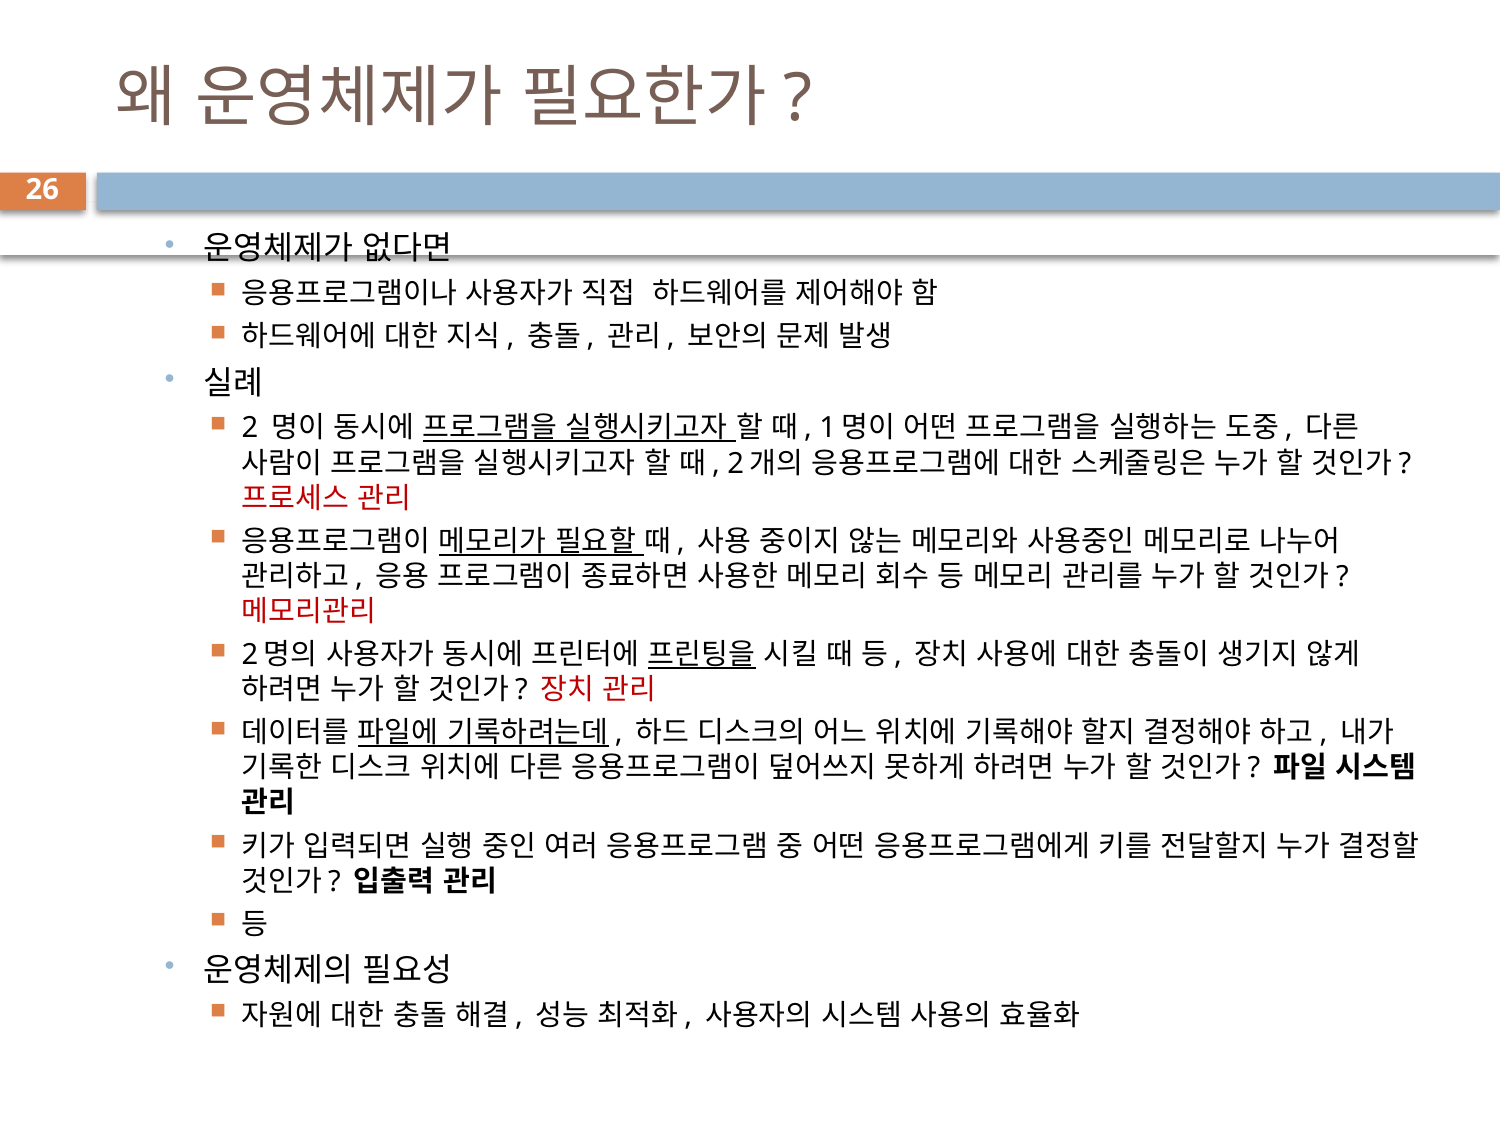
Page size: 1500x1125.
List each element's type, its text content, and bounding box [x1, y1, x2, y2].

list 운영체제가 없다면 응용프로그램이나 사용자가 직접 하드웨어를 제어해야 함 하드웨어에 대한 지식, 충돌, 관리, 보안의 문제 발생 실례 2 명이 동시에 프로그램을 실행시키고자 할 때, 1명이 어떤 프로그램을 실행하는 도중, 다른 사람이 프로그램을 실행시키고자 할 때, 2개의 응용프로그램에 대한 스케줄링은 누가 할 것인가? 프로세스 관리 응용프로그램이 메모리가 필요할 때, 사용 중이지 않는 메모리와 사용중인 메모리로 나누어 관리하고, 응용 프로그램이 종료하면 사용한 메모리 회수 등 메모리 관리를 누가 할 것인가? 메모리관리 2명의 사용자가 동시에 프린터에 프린팅을 시킬 때 등, 장치 사용에 대한 충돌이 생기지 않게 하려면 누가 할 것인가? 장치 관리 데이터를 파일에 기록하려는데, 하드 디스크의 어느 위치에 기록해야 할지 결정해야 하고, 내가 기록한 디스크 위치에 다른 응용프로그램이 덮어쓰지 못하게 하려면 누가 할 것인가? 파일 시스템 관리 키가 입력되면 실행 중인 여러 응용프로그램 중 어떤 응용프로그램에게 키를 전달할지 누가 결정할 것인가? 입출력 관리 등 운영체제의 필요성 자원에 대한 충돌 해결, 성능 최적화, 사용자의 시스템 사용의 효율화 [100, 219, 1438, 1047]
slide_number 26 [0, 170, 87, 211]
title 왜 운영체제가 필요한가? [100, 37, 1438, 149]
